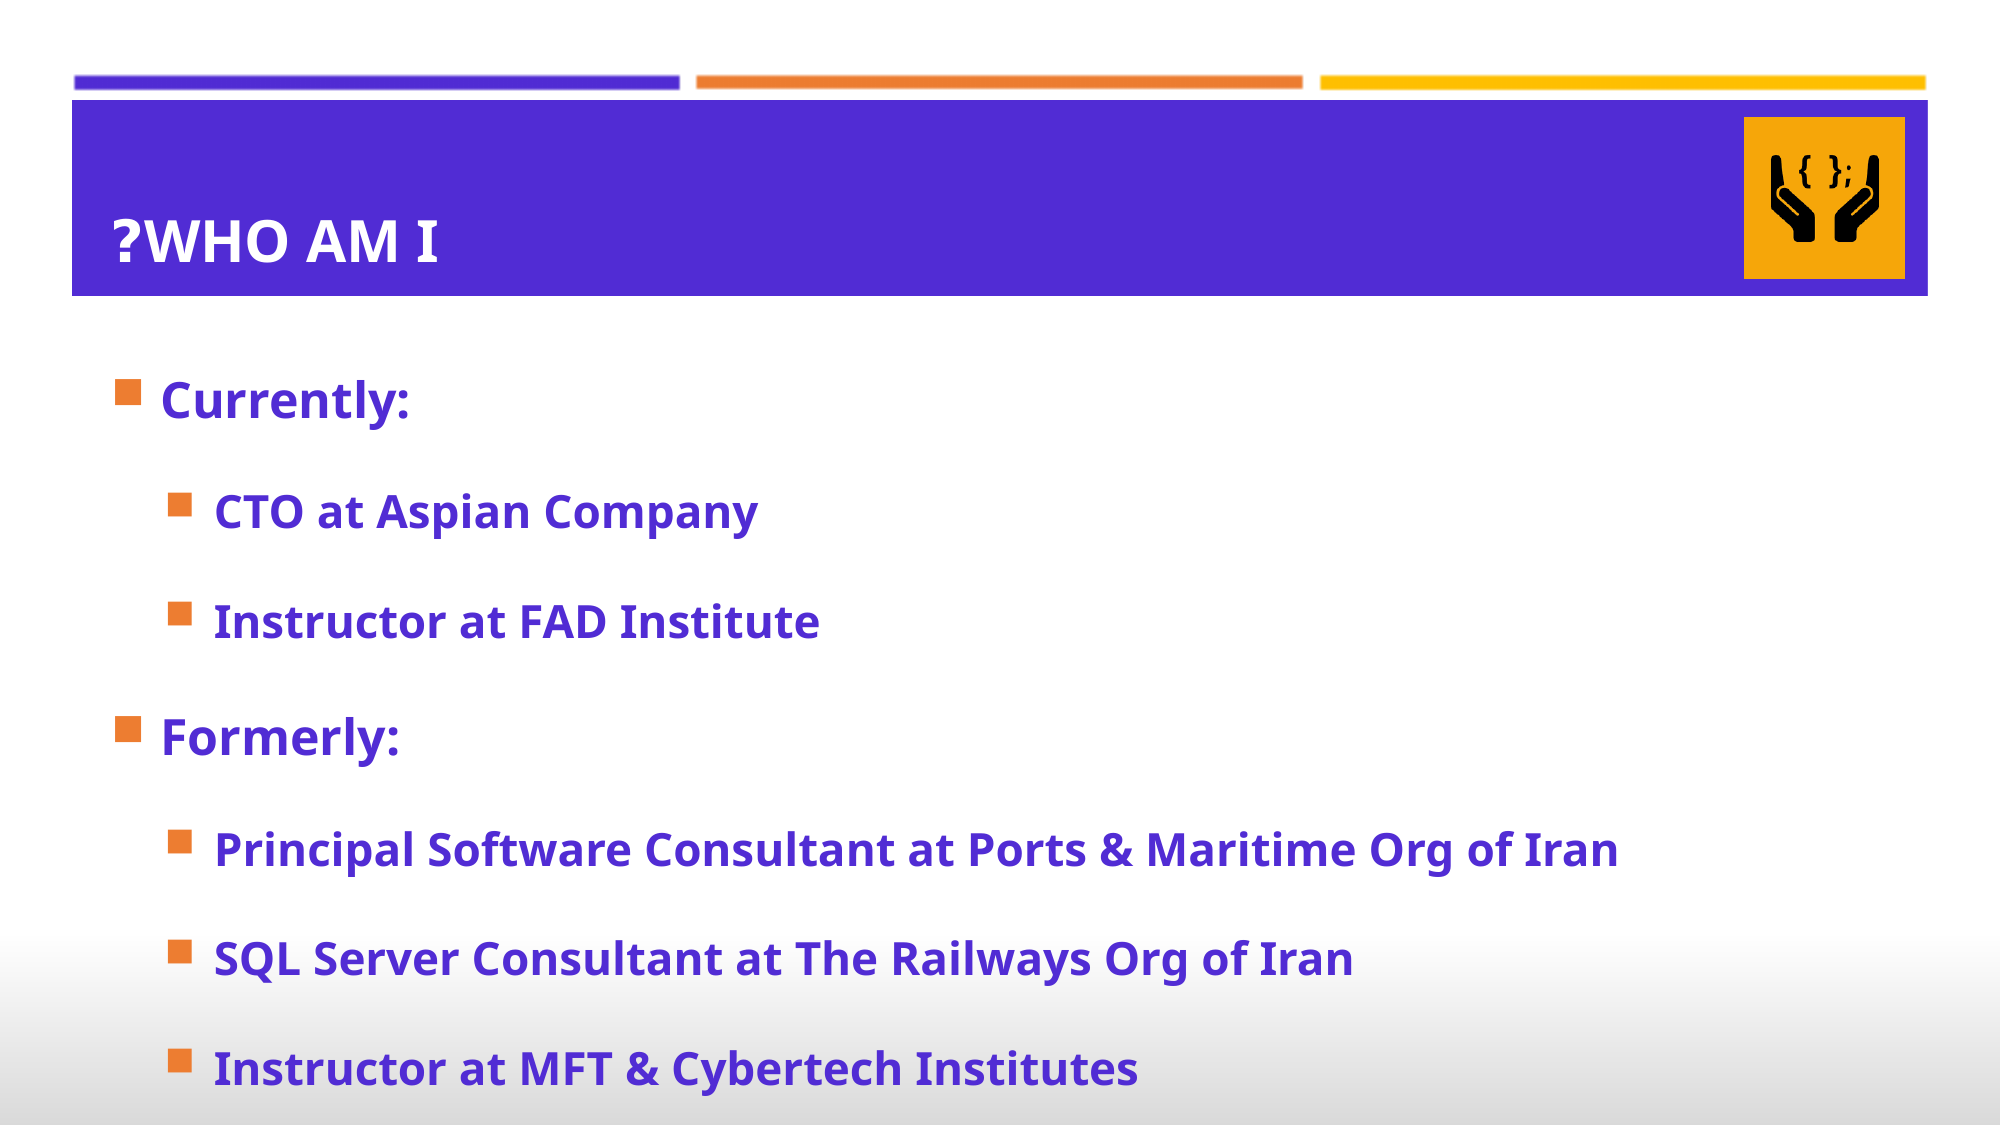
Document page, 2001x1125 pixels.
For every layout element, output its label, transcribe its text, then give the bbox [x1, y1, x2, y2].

list Currently: CTO at Aspian Company Instructor at FAD Institute Formerly: Principal Software Consultant at Ports & Maritime Org of Iran SQL Server Consultant at The Railways Org of Iran Instructor at MFT & Cybertech Institutes [95, 324, 1905, 1115]
title Who am i? [95, 115, 1905, 282]
picture [1744, 117, 1905, 279]
